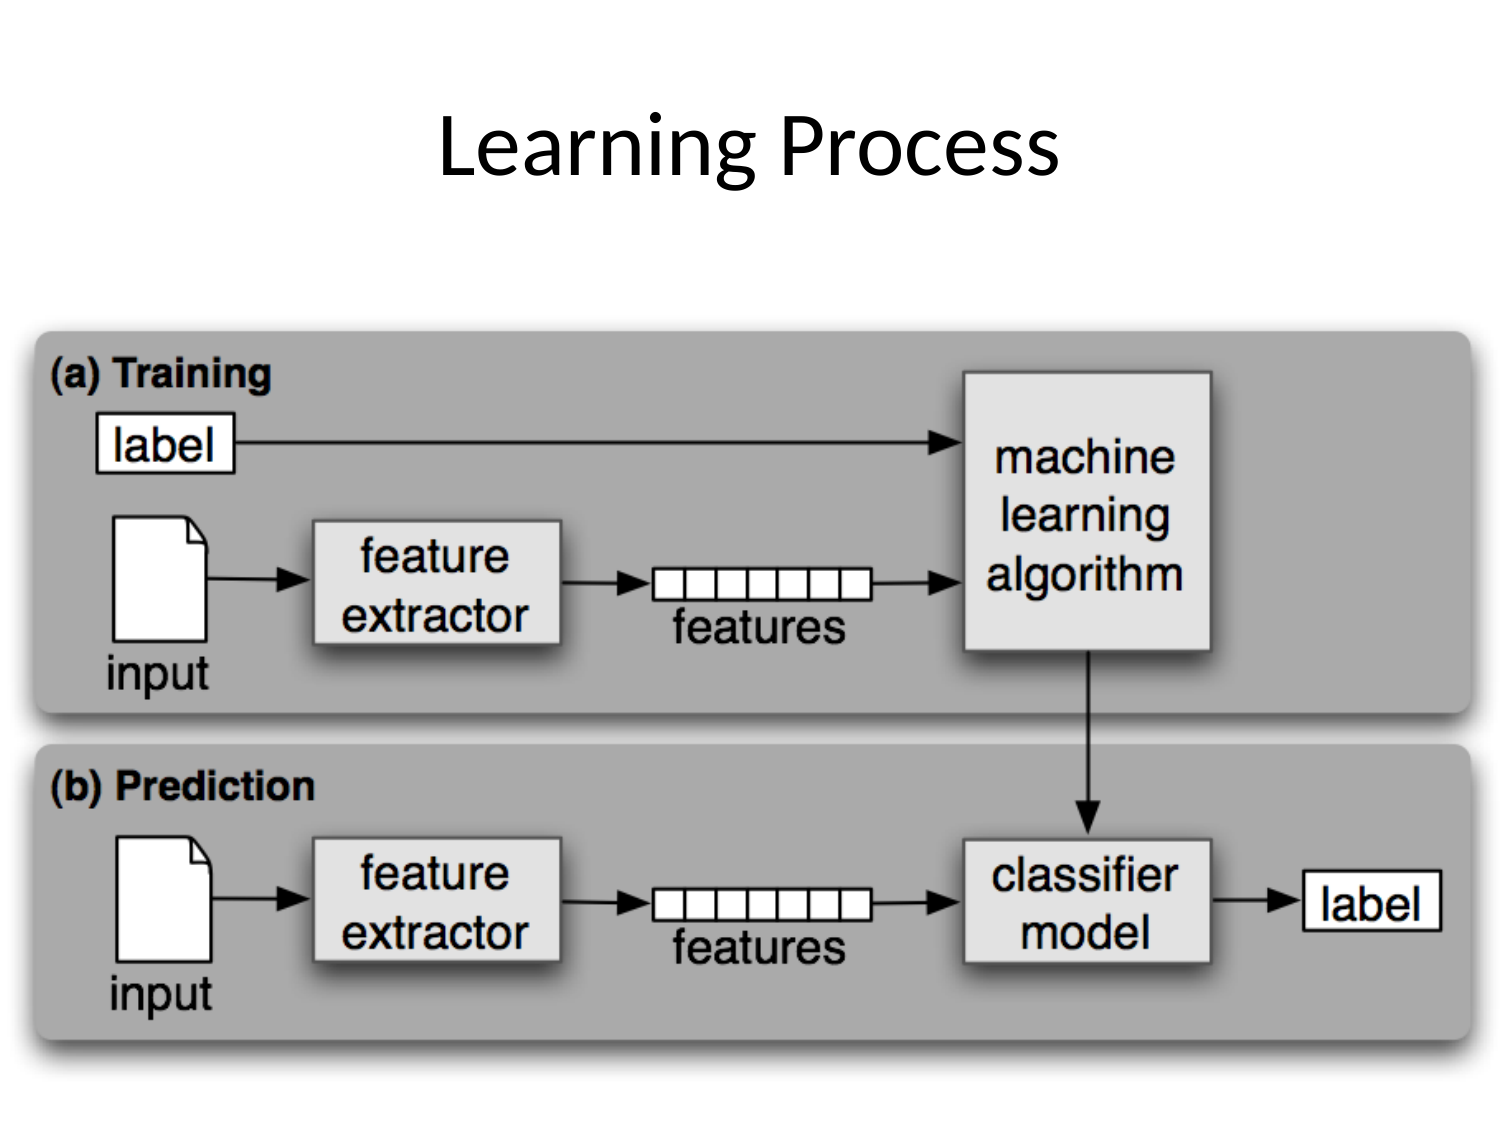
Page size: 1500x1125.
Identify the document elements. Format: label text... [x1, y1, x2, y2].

picture [0, 309, 1500, 1088]
title Learning Process [75, 45, 1425, 233]
